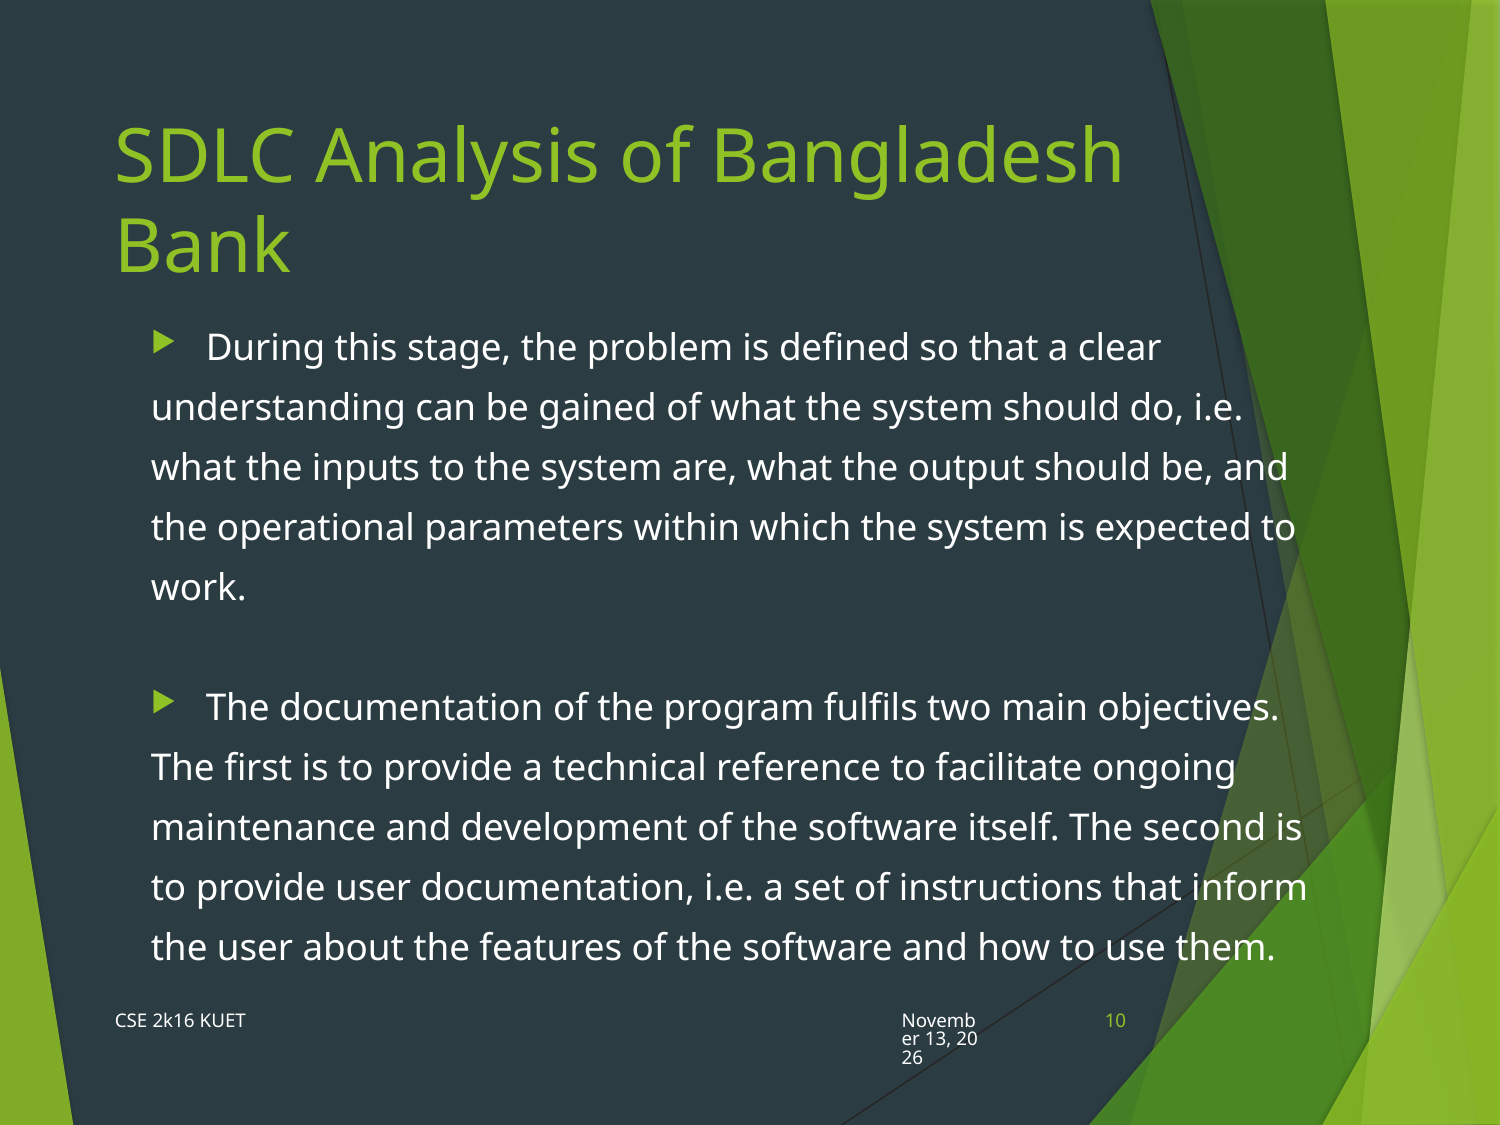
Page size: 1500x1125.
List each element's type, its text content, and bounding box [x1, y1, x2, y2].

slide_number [886, 991, 999, 1051]
list During this stage, the problem is defined so that a clear understanding can be gained of what the system should do, i.e. what the inputs to the system are, what the output should be, and the operational parameters within which the system is expected to work. The documentation of the program fulfils two main objectives. The first is to provide a technical reference to facilitate ongoing maintenance and development of the software itself. The second is to provide user documentation, i.e. a set of instructions that inform the user about the features of the software and how to use them. [135, 316, 1421, 985]
footer CSE 2k16 KUET [99, 991, 859, 1051]
slide_number 10 [1057, 991, 1142, 1051]
title SDLC Analysis of Bangladesh Bank [99, 99, 1142, 317]
